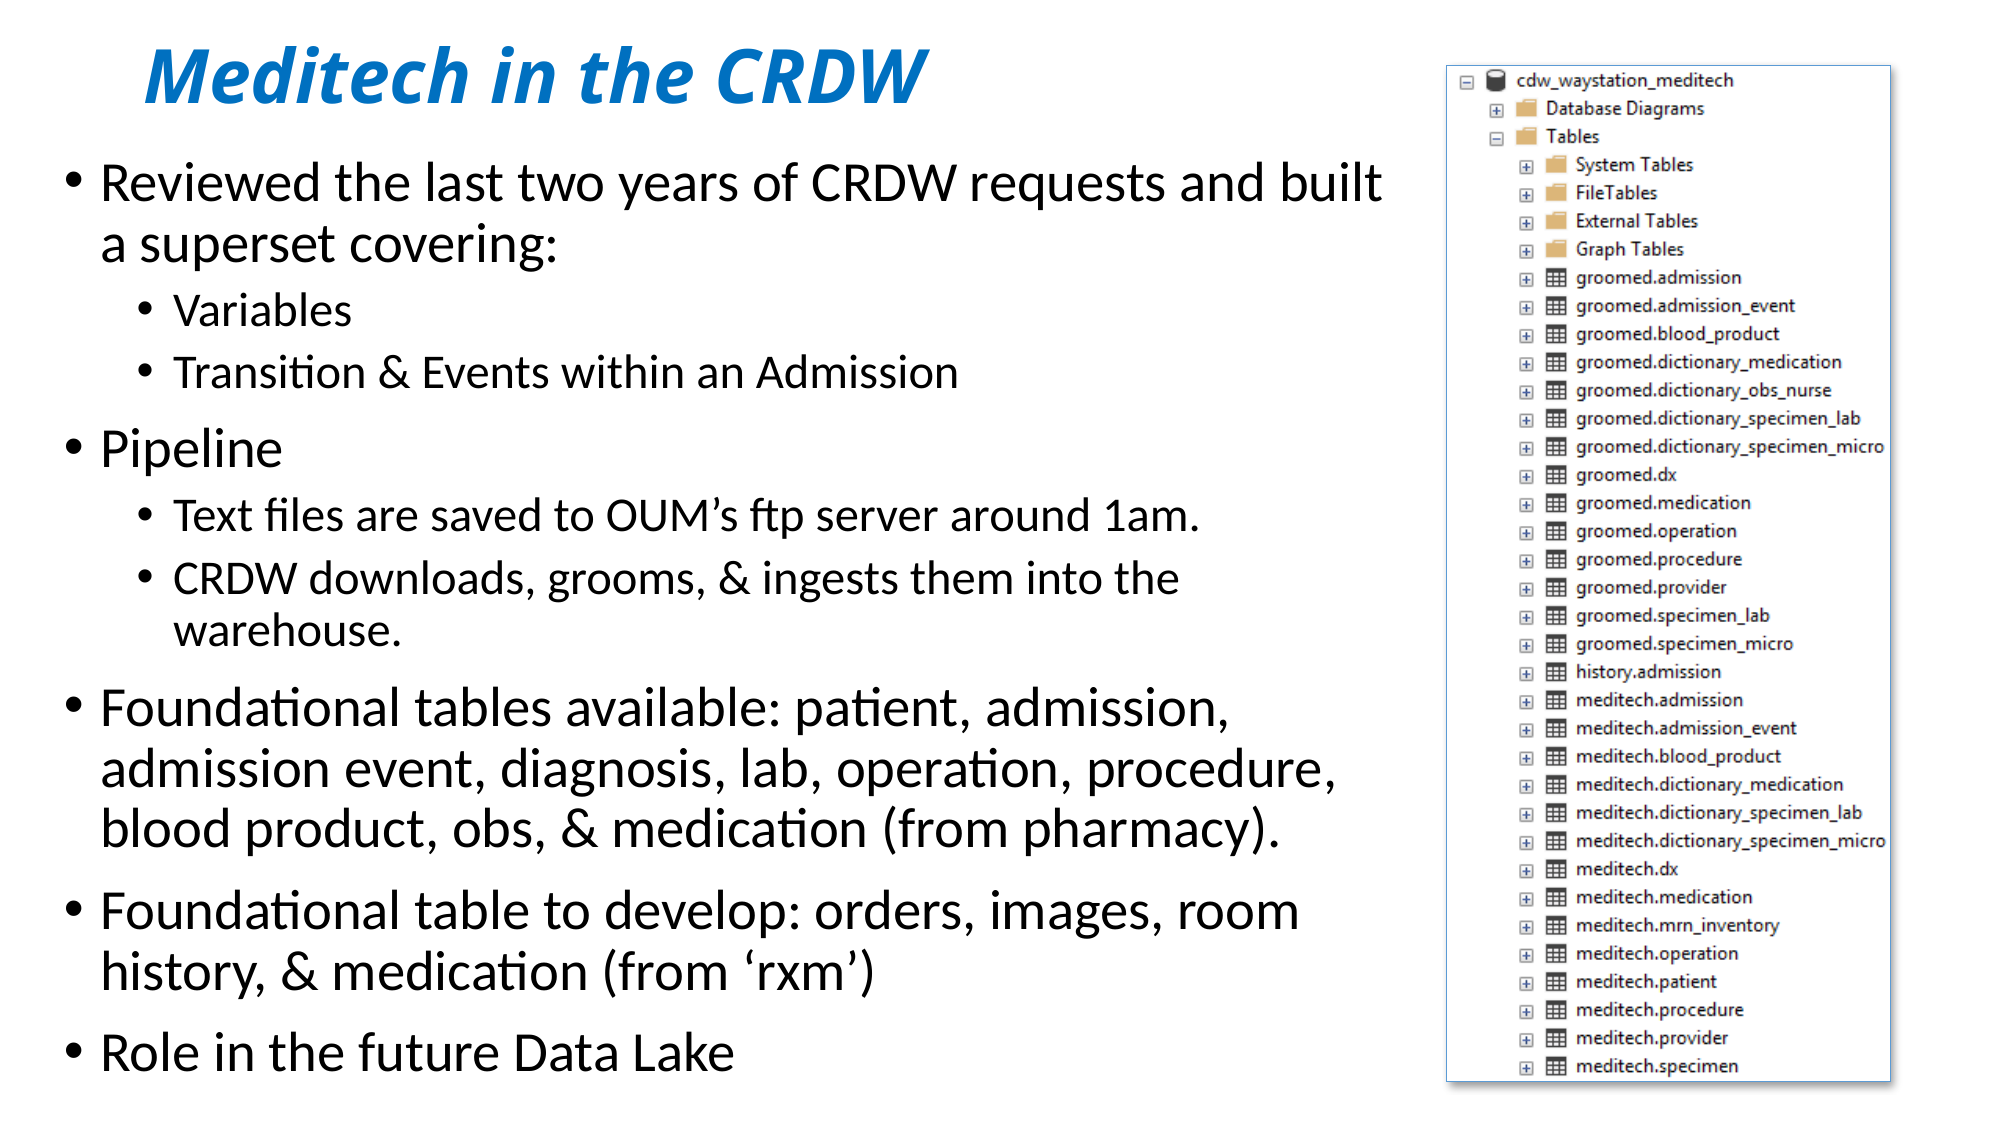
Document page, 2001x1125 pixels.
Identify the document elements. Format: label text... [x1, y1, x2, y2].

text_box Meditech in the CRDW [128, 12, 1854, 145]
list Reviewed the last two years of CRDW requests and built a superset covering: Variables Transition & Events within an Admission Pipeline Text files are saved to OUM’s ftp server around 1am. CRDW downloads, grooms, & ingests them into the warehouse. Foundational tables available: patient, admission, admission event, diagnosis, lab, operation, procedure, blood product, obs, & medication (from pharmacy). Foundational table to develop: orders, images, room history, & medication (from ‘rxm’) Role in the future Data Lake [48, 144, 1420, 1096]
picture [1446, 65, 1890, 1082]
